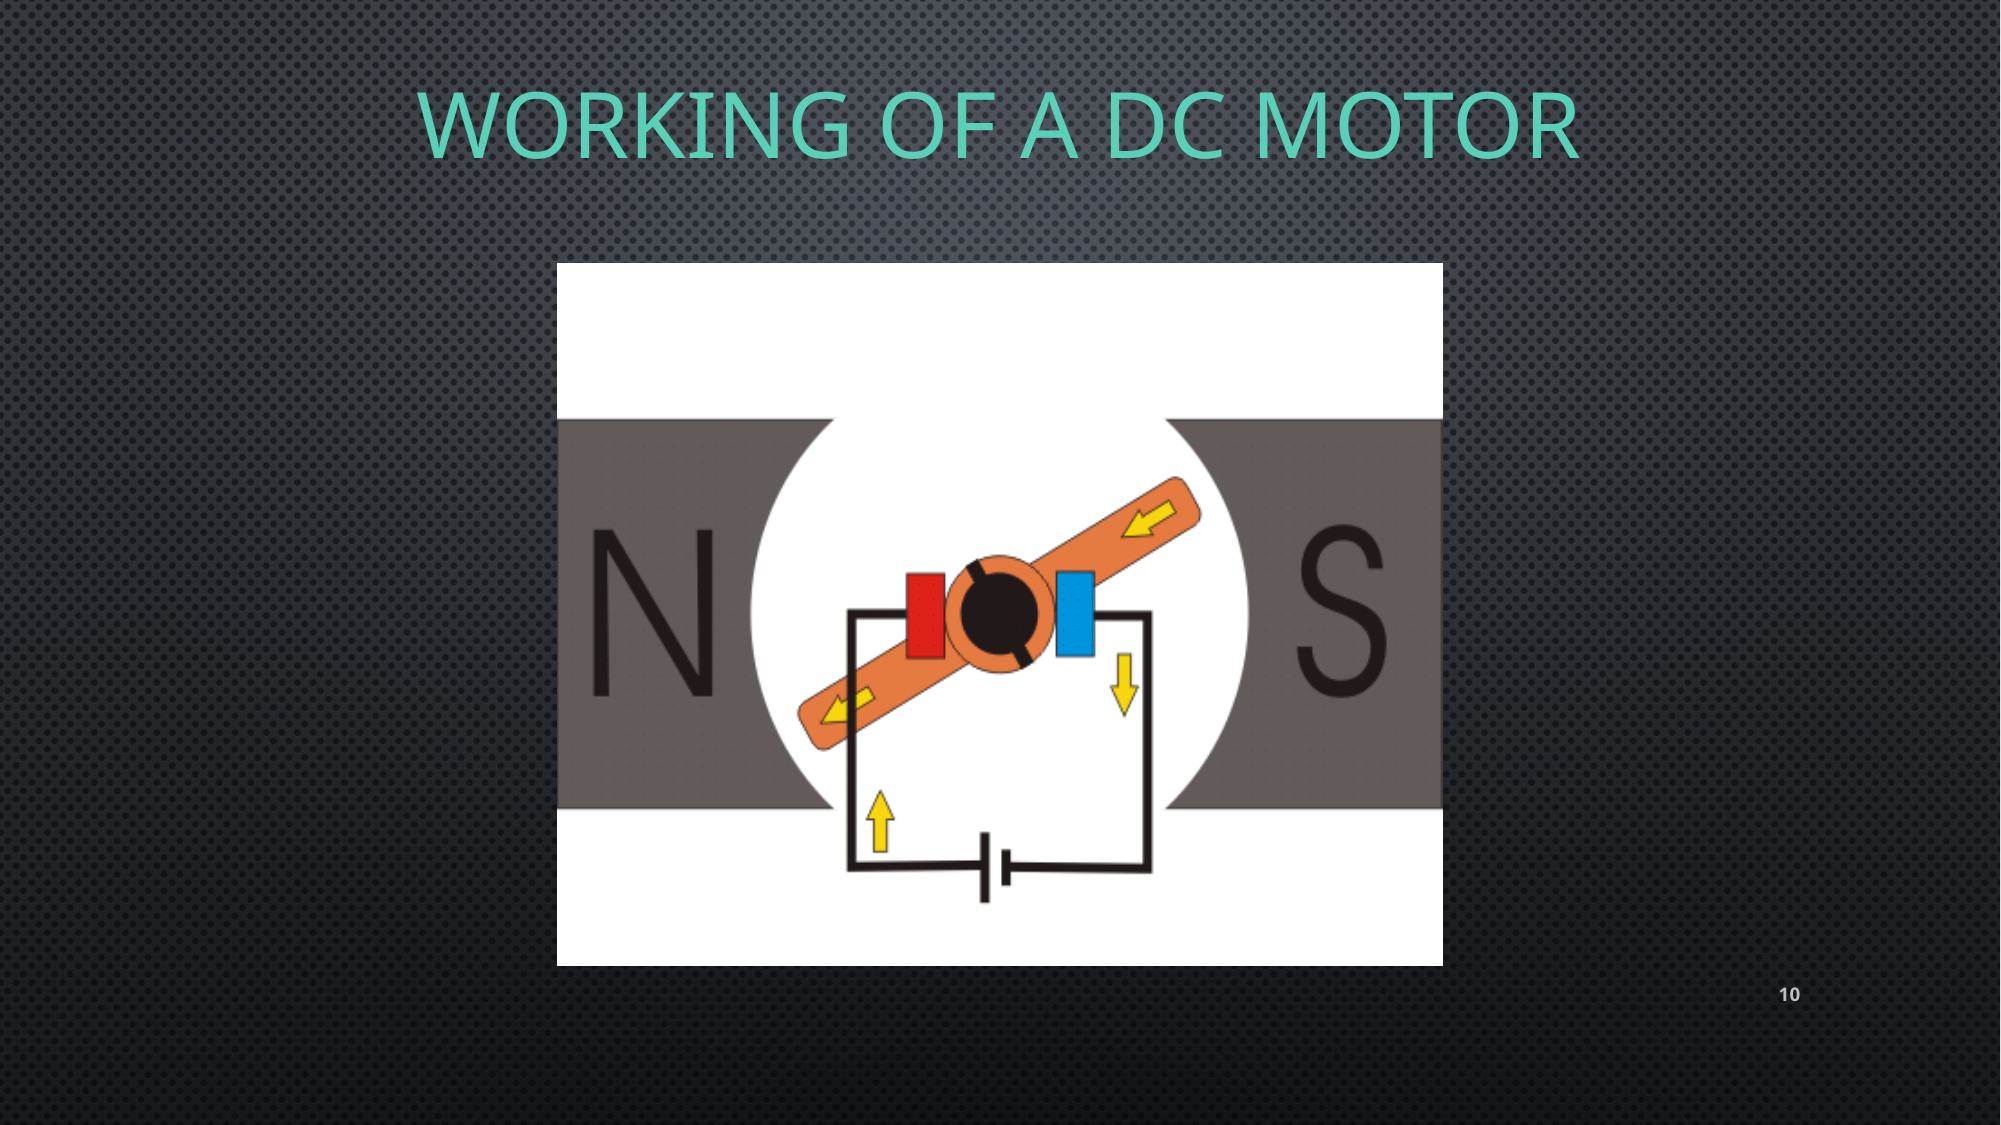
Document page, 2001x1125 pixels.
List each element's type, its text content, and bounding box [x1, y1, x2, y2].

slide_number 10 [1724, 965, 1816, 1025]
title Working of a Dc motor [187, 0, 1813, 244]
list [557, 263, 1443, 966]
